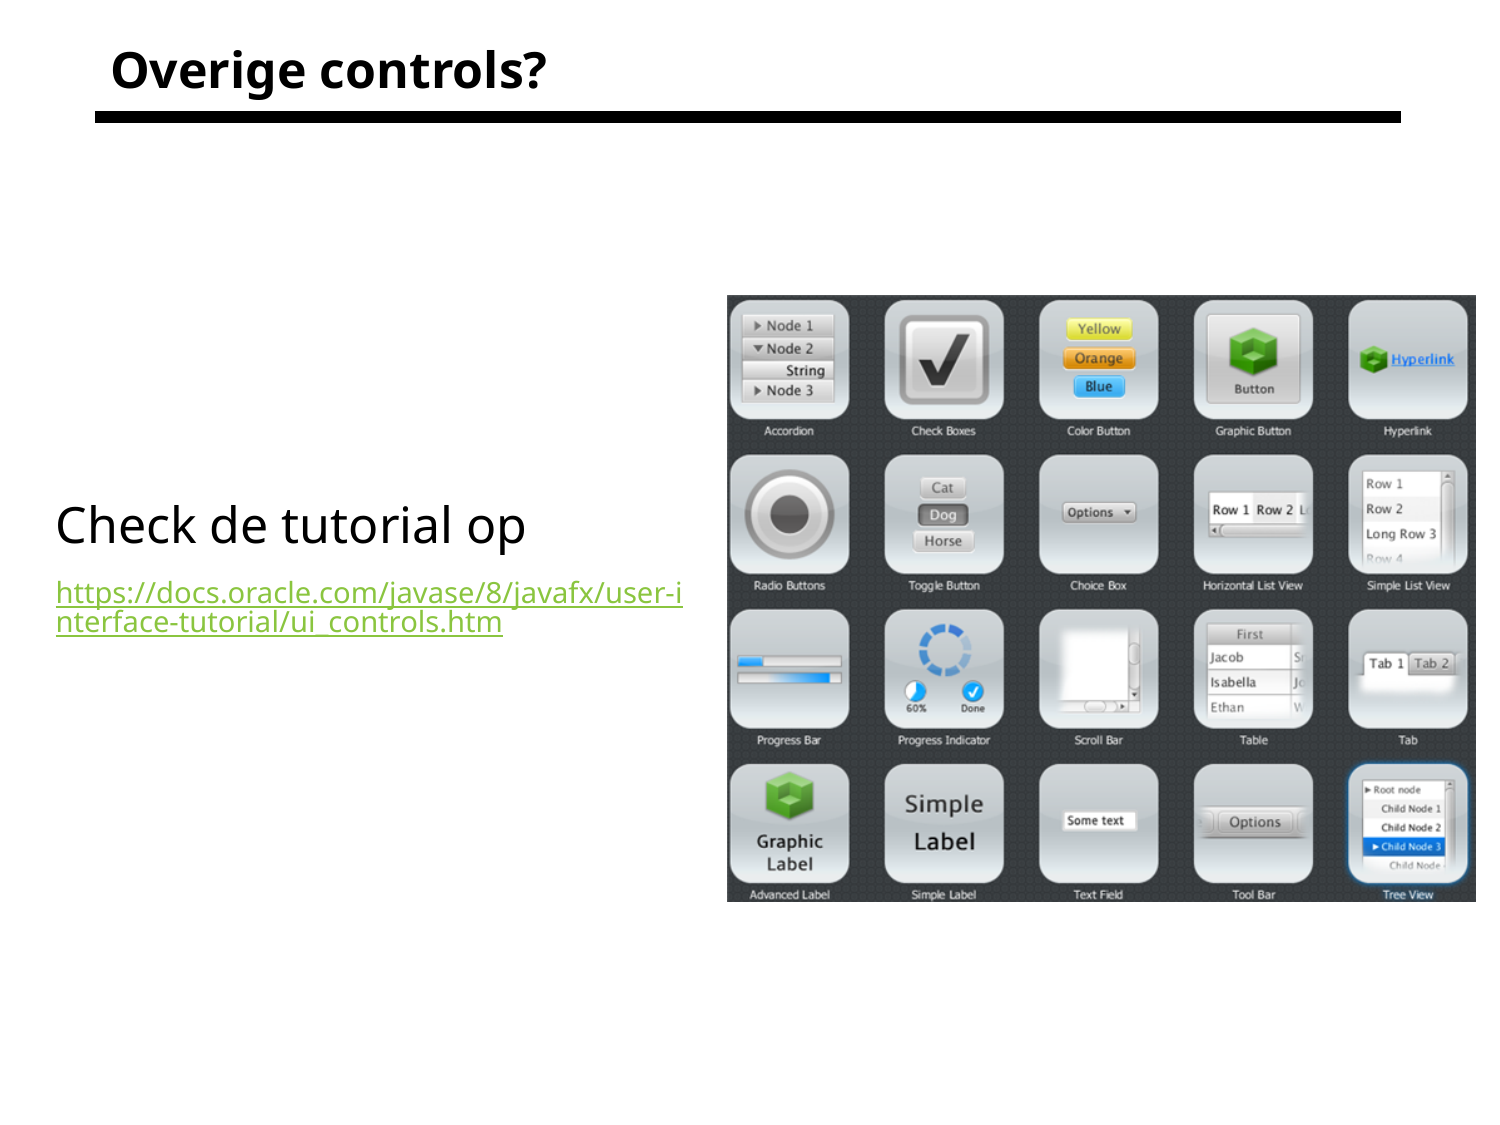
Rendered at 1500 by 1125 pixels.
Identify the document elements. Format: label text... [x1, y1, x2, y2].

title Overige controls? [94, 20, 1402, 117]
list Check de tutorial op https://docs.oracle.com/javase/8/javafx/user-interface-tutorial/ui_controls.htm [40, 486, 713, 668]
picture [726, 295, 1476, 902]
